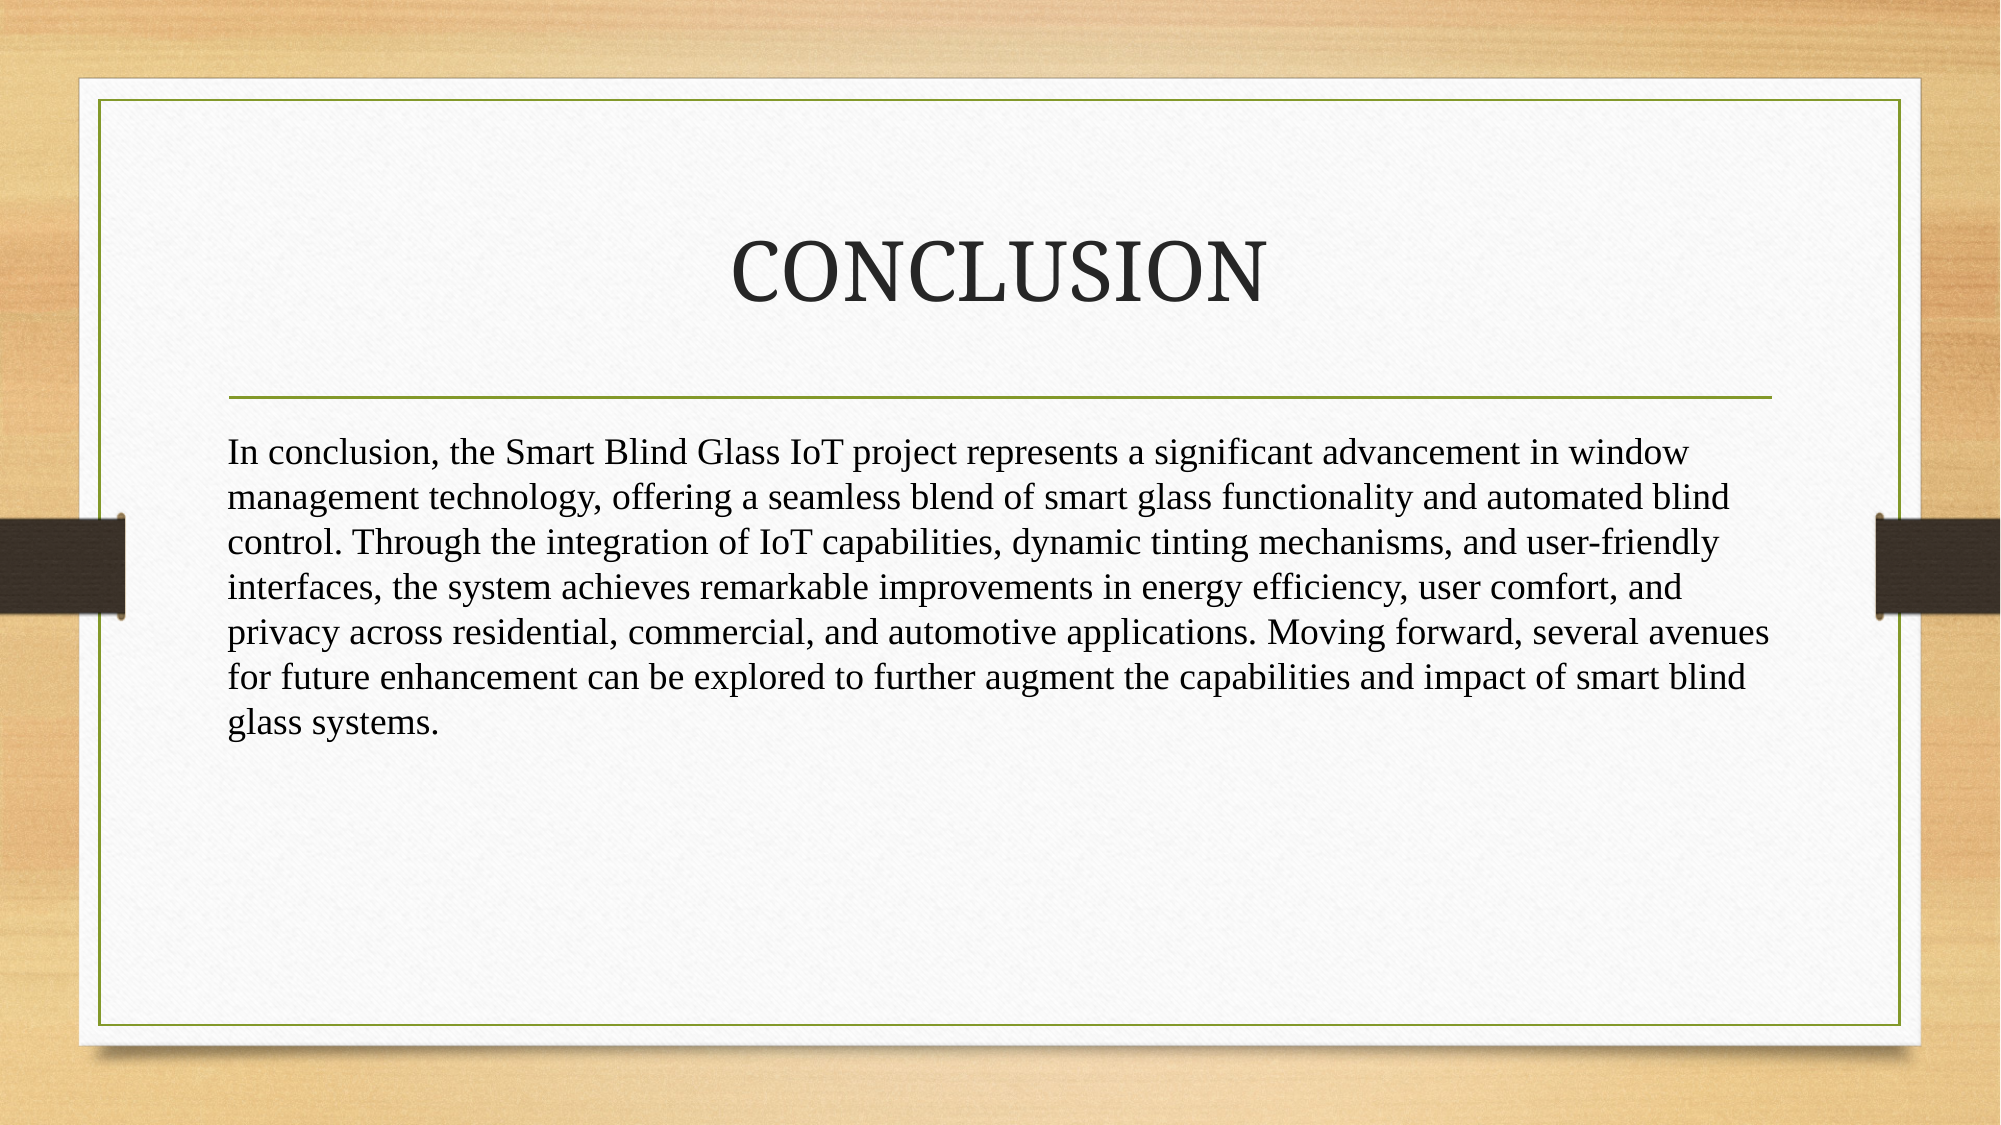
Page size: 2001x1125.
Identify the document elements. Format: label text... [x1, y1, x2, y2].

picture [0, 0, 2001, 1125]
title CONCLUSION [212, 161, 1788, 375]
list In conclusion, the Smart Blind Glass IoT project represents a significant advancement in window management technology, offering a seamless blend of smart glass functionality and automated blind control. Through the integration of IoT capabilities, dynamic tinting mechanisms, and user-friendly interfaces, the system achieves remarkable improvements in energy efficiency, user comfort, and privacy across residential, commercial, and automotive applications. Moving forward, several avenues for future enhancement can be explored to further augment the capabilities and impact of smart blind glass systems. [212, 419, 1788, 964]
